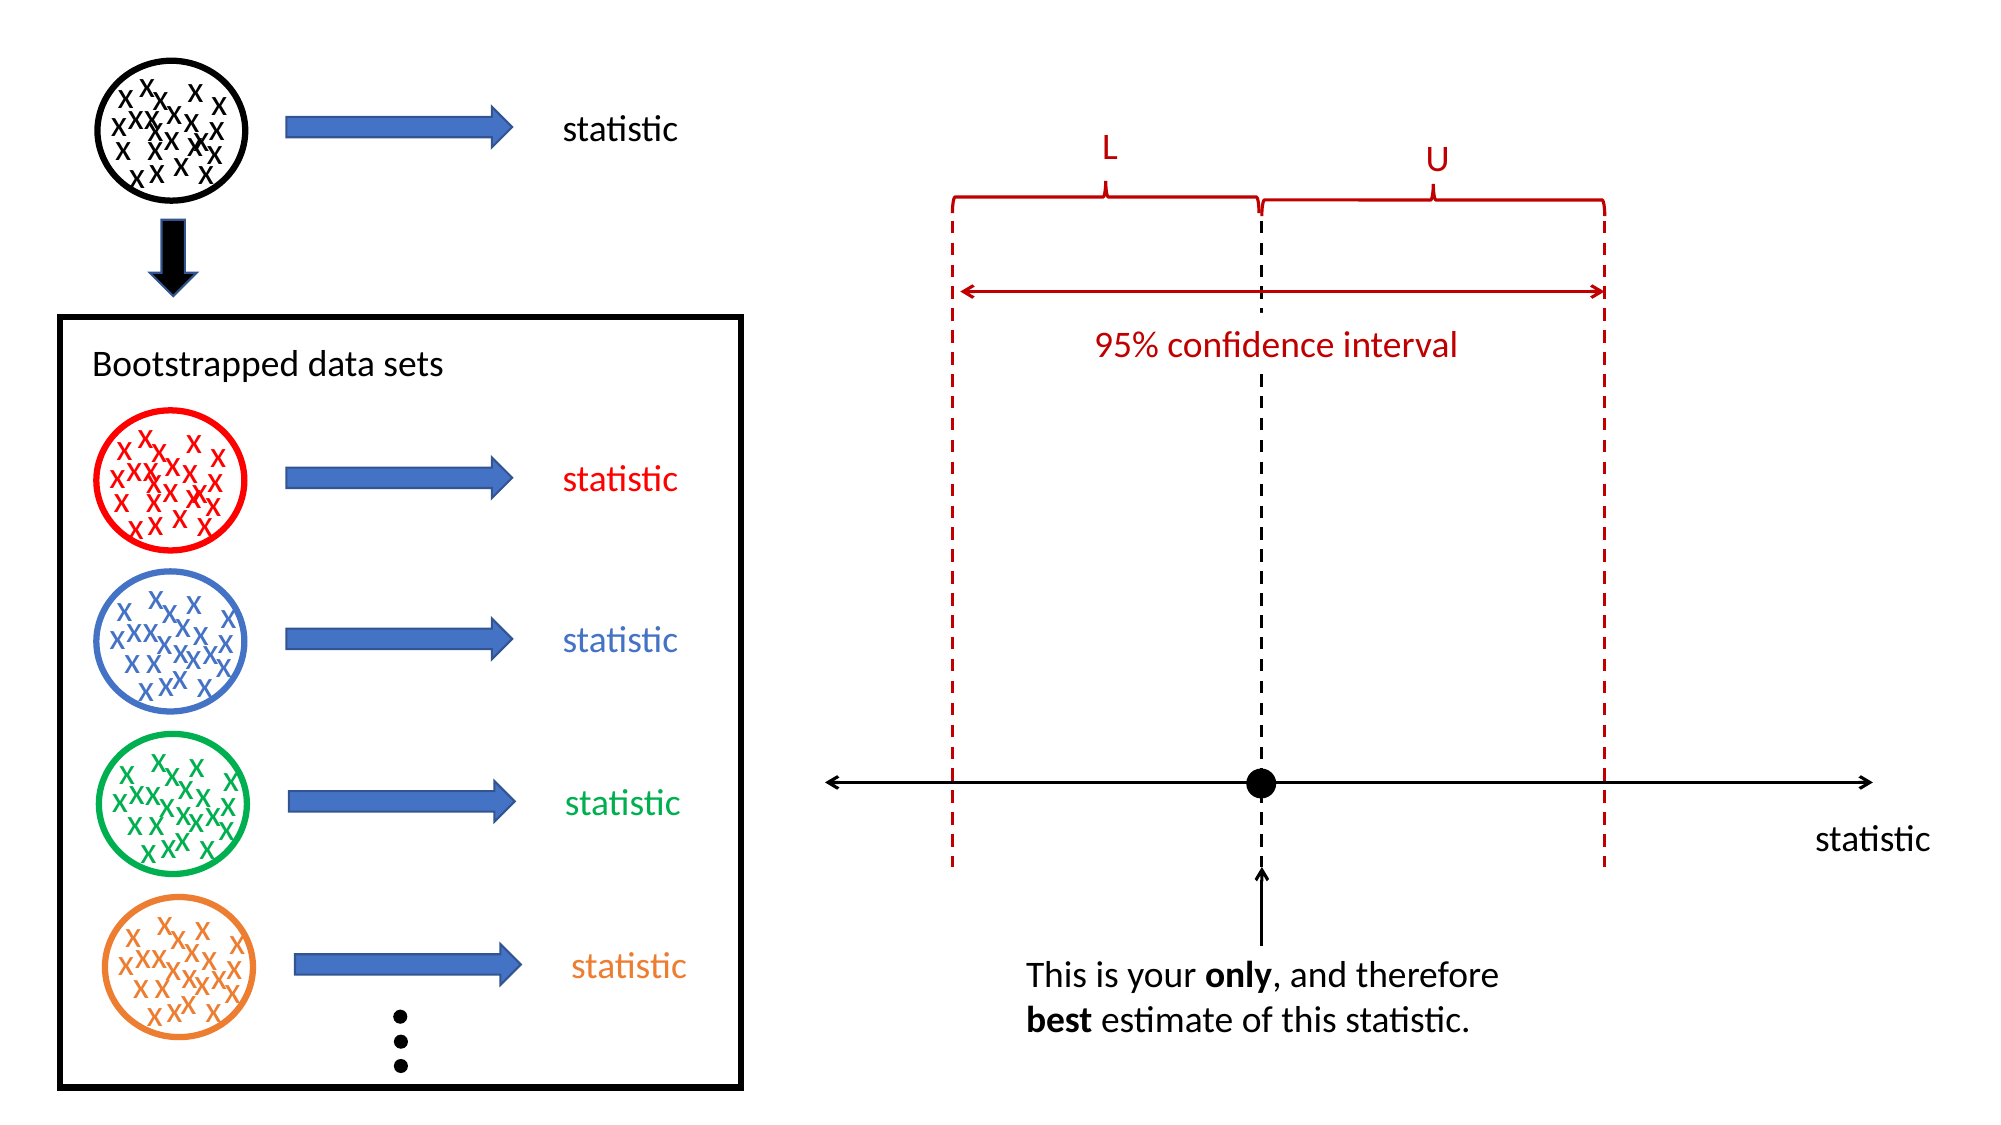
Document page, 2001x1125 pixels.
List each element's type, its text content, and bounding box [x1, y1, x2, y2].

text_box Bootstrapped data sets [77, 331, 460, 391]
text_box [1261, 187, 1606, 217]
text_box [97, 52, 246, 201]
text_box [951, 180, 1260, 214]
text_box [59, 316, 742, 1088]
text_box 95% confidence interval [1075, 312, 1261, 373]
text_box [147, 218, 200, 298]
text_box [1262, 783, 1278, 800]
text_box [1245, 783, 1261, 800]
text_box 95% confidence interval [1262, 312, 1477, 373]
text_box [96, 565, 252, 717]
text_box [285, 104, 514, 150]
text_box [96, 404, 245, 551]
text_box [1262, 767, 1278, 782]
text_box statistic [1800, 806, 1946, 867]
text_box statistic [547, 96, 694, 156]
text_box This is your only, and therefore best estimate of this statistic. [1011, 942, 1525, 1048]
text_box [98, 727, 255, 880]
text_box L [1087, 115, 1125, 175]
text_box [104, 890, 261, 1043]
text_box [1245, 767, 1261, 782]
text_box U [1410, 126, 1456, 187]
